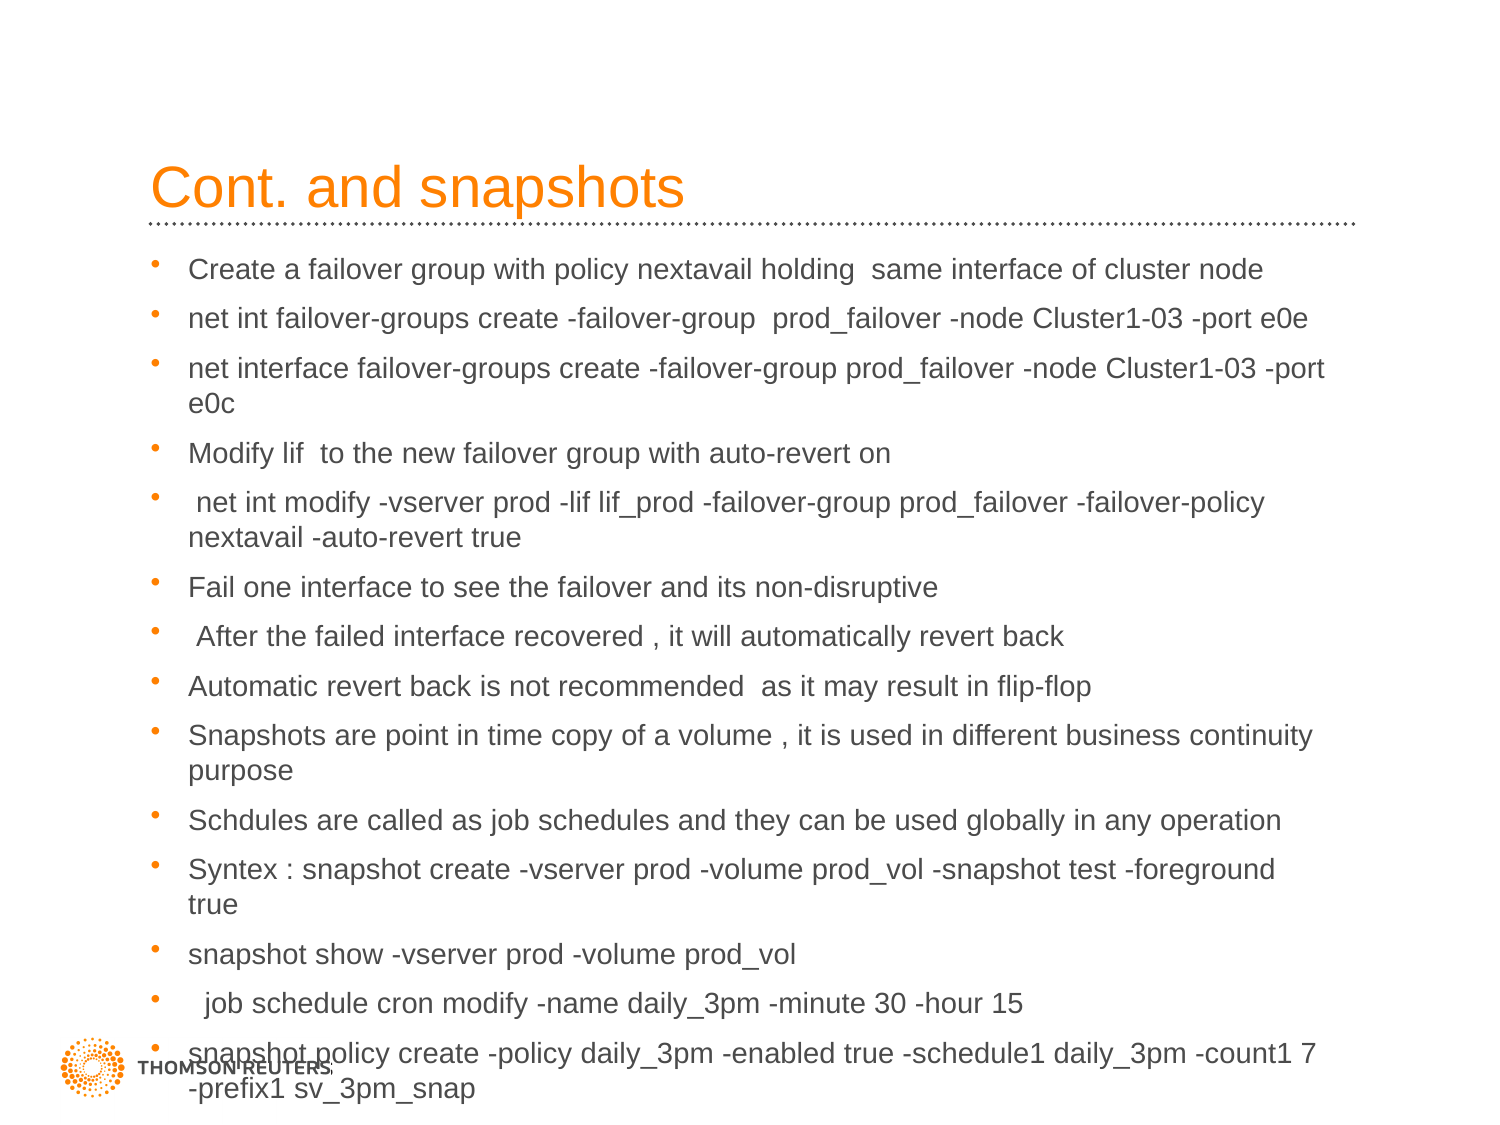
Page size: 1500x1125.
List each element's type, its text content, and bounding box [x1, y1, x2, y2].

list Create a failover group with policy nextavail holding same interface of cluster node net int failover-groups create -failover-group prod_failover -node Cluster1-03 -port e0e net interface failover-groups create -failover-group prod_failover -node Cluster1-03 -port e0c Modify lif to the new failover group with auto-revert on net int modify -vserver prod -lif lif_prod -failover-group prod_failover -failover-policy nextavail -auto-revert true Fail one interface to see the failover and its non-disruptive After the failed interface recovered , it will automatically revert back Automatic revert back is not recommended as it may result in flip-flop Snapshots are point in time copy of a volume , it is used in different business continuity purpose Schdules are called as job schedules and they can be used globally in any operation Syntex : snapshot create -vserver prod -volume prod_vol -snapshot test -foreground true snapshot show -vserver prod -volume prod_vol job schedule cron modify -name daily_3pm -minute 30 -hour 15 snapshot policy create -policy daily_3pm -enabled true -schedule1 daily_3pm -count1 7 -prefix1 sv_3pm_snap [150, 250, 1360, 1063]
picture [60, 1037, 333, 1125]
title Cont. and snapshots [150, 82, 1360, 221]
